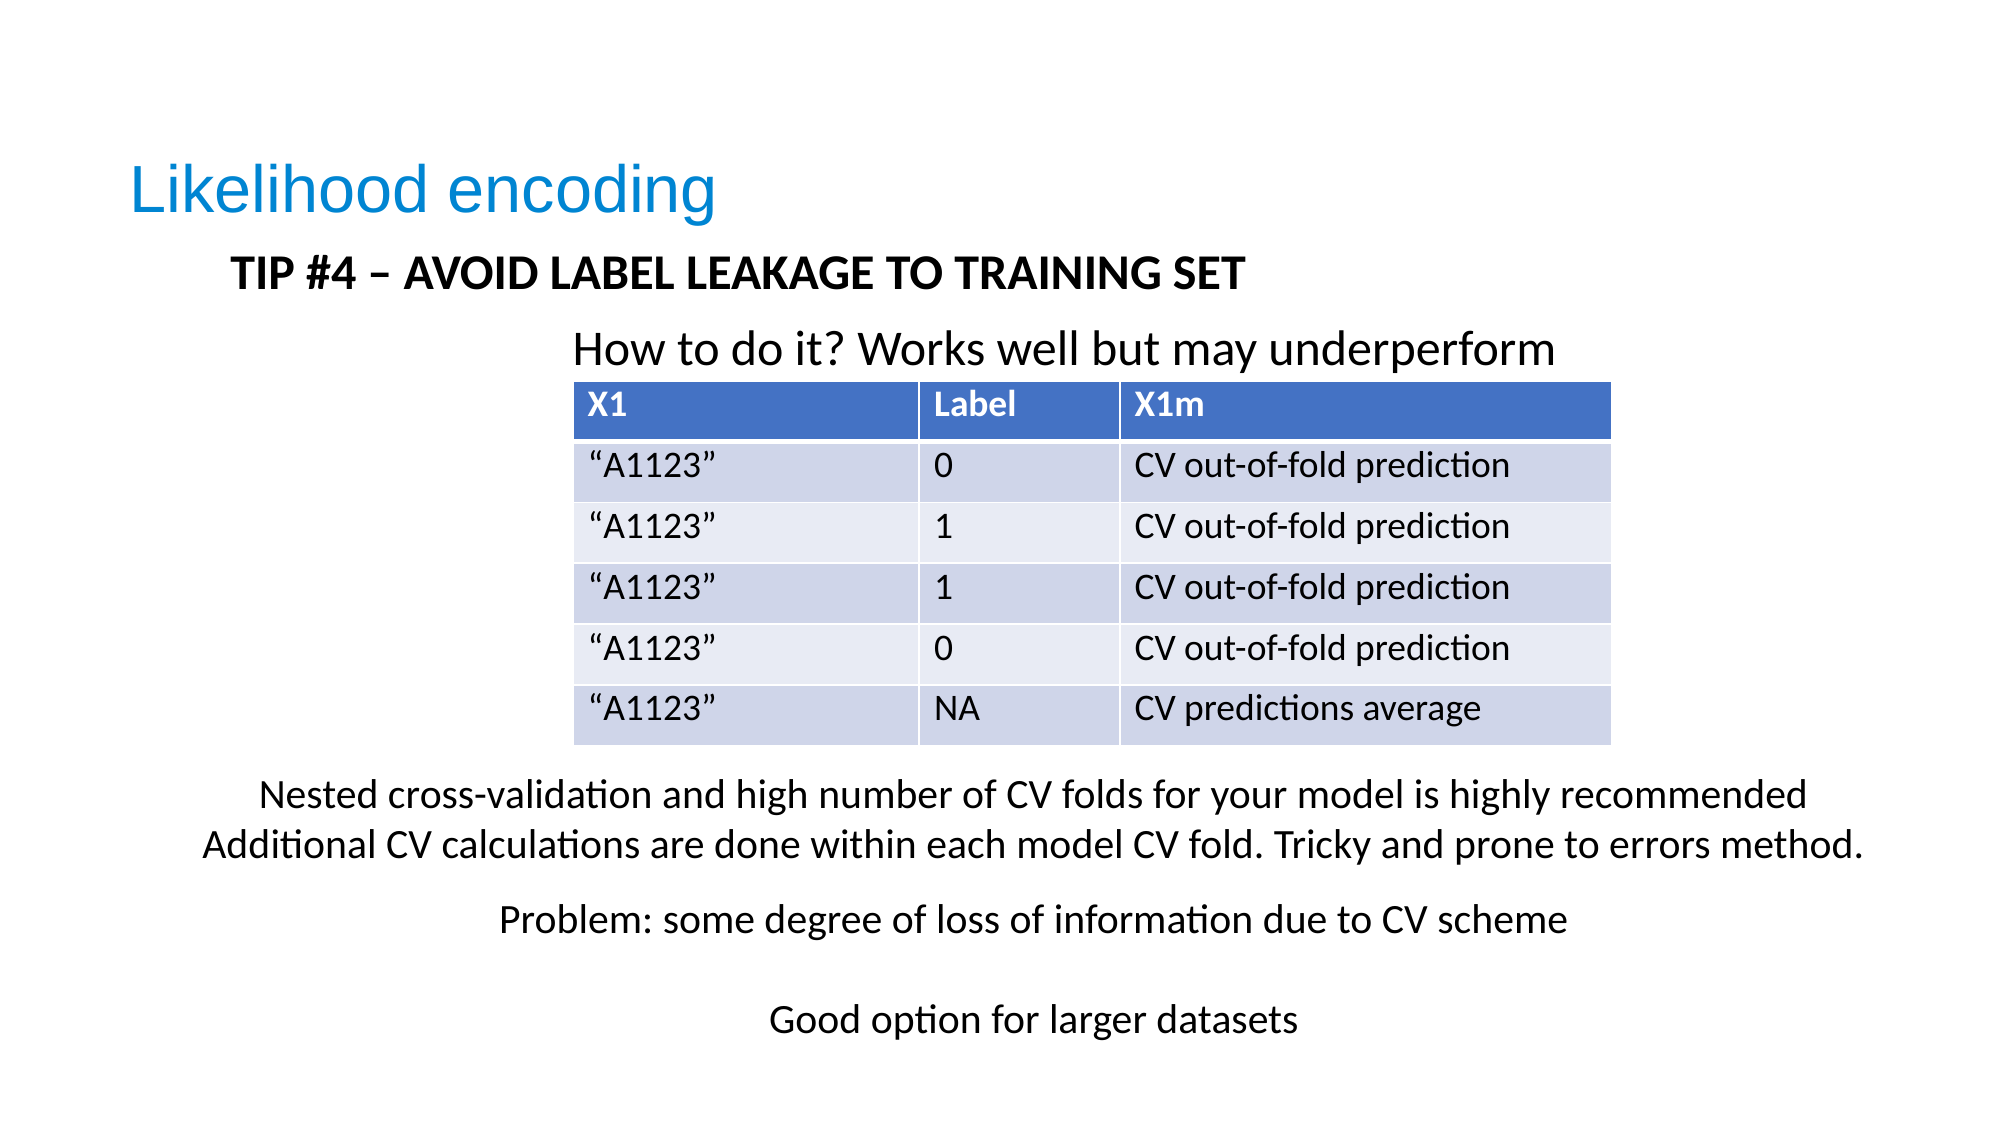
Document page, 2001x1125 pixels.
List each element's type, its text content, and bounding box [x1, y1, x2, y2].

table_cell 0 [920, 444, 1119, 502]
table_header X1 [574, 383, 918, 439]
table_cell “A1123” [574, 686, 918, 745]
table_cell “A1123” [574, 444, 918, 502]
text_box How to do it? Works well but may underperform [557, 308, 1572, 383]
table_cell CV out-of-fold prediction [1121, 444, 1611, 502]
text_box Likelihood encoding [114, 138, 733, 233]
table_cell “A1123” [574, 564, 918, 623]
table_cell CV out-of-fold prediction [1121, 625, 1611, 684]
text_box Nested cross-validation and high number of CV folds for your model is highly recommended Additional CV calculations are done within each model CV fold. Tricky and prone to errors method. Problem: some degree of loss of information due to CV scheme Good option for larger datasets [101, 759, 1967, 1050]
table_cell 1 [920, 503, 1119, 562]
table_cell 1 [920, 564, 1119, 623]
table_cell CV out-of-fold prediction [1121, 564, 1611, 623]
table_header X1m [1121, 382, 1611, 439]
table_cell CV predictions average [1121, 686, 1611, 745]
text_box TIP #4 – AVOID LABEL LEAKAGE TO TRAINING SET [215, 232, 1888, 308]
table_cell 0 [920, 625, 1119, 684]
table_cell “A1123” [574, 503, 918, 562]
table_header Label [920, 383, 1119, 439]
table_cell “A1123” [574, 625, 918, 684]
table_cell NA [920, 686, 1119, 745]
table_cell CV out-of-fold prediction [1121, 503, 1611, 562]
